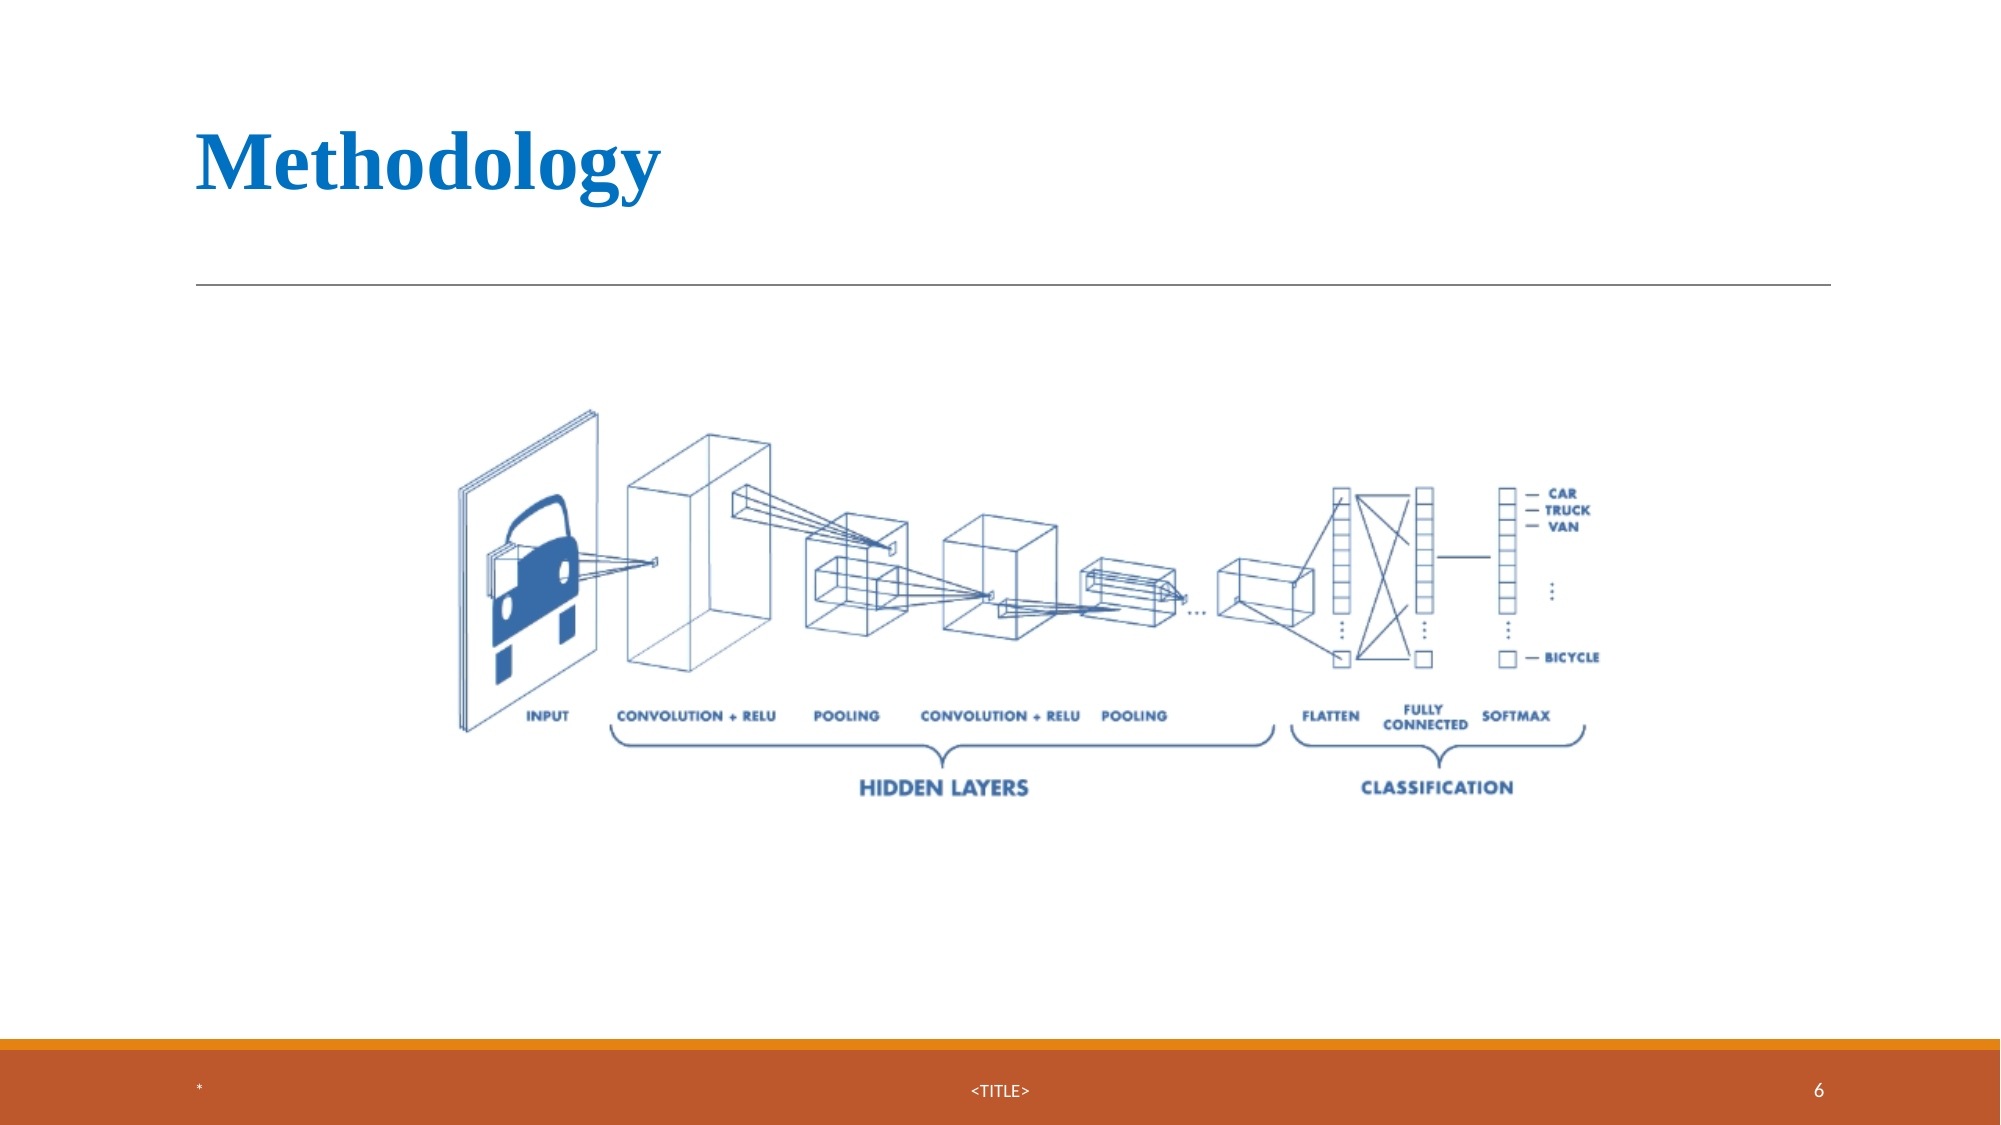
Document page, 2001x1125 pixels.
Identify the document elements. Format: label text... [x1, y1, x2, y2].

title Methodology [179, 47, 1830, 215]
text_box <TITLE> [604, 1059, 1396, 1120]
text_box ‹#› [1624, 1059, 1840, 1120]
text_box * [179, 1059, 586, 1120]
picture [441, 297, 1649, 836]
